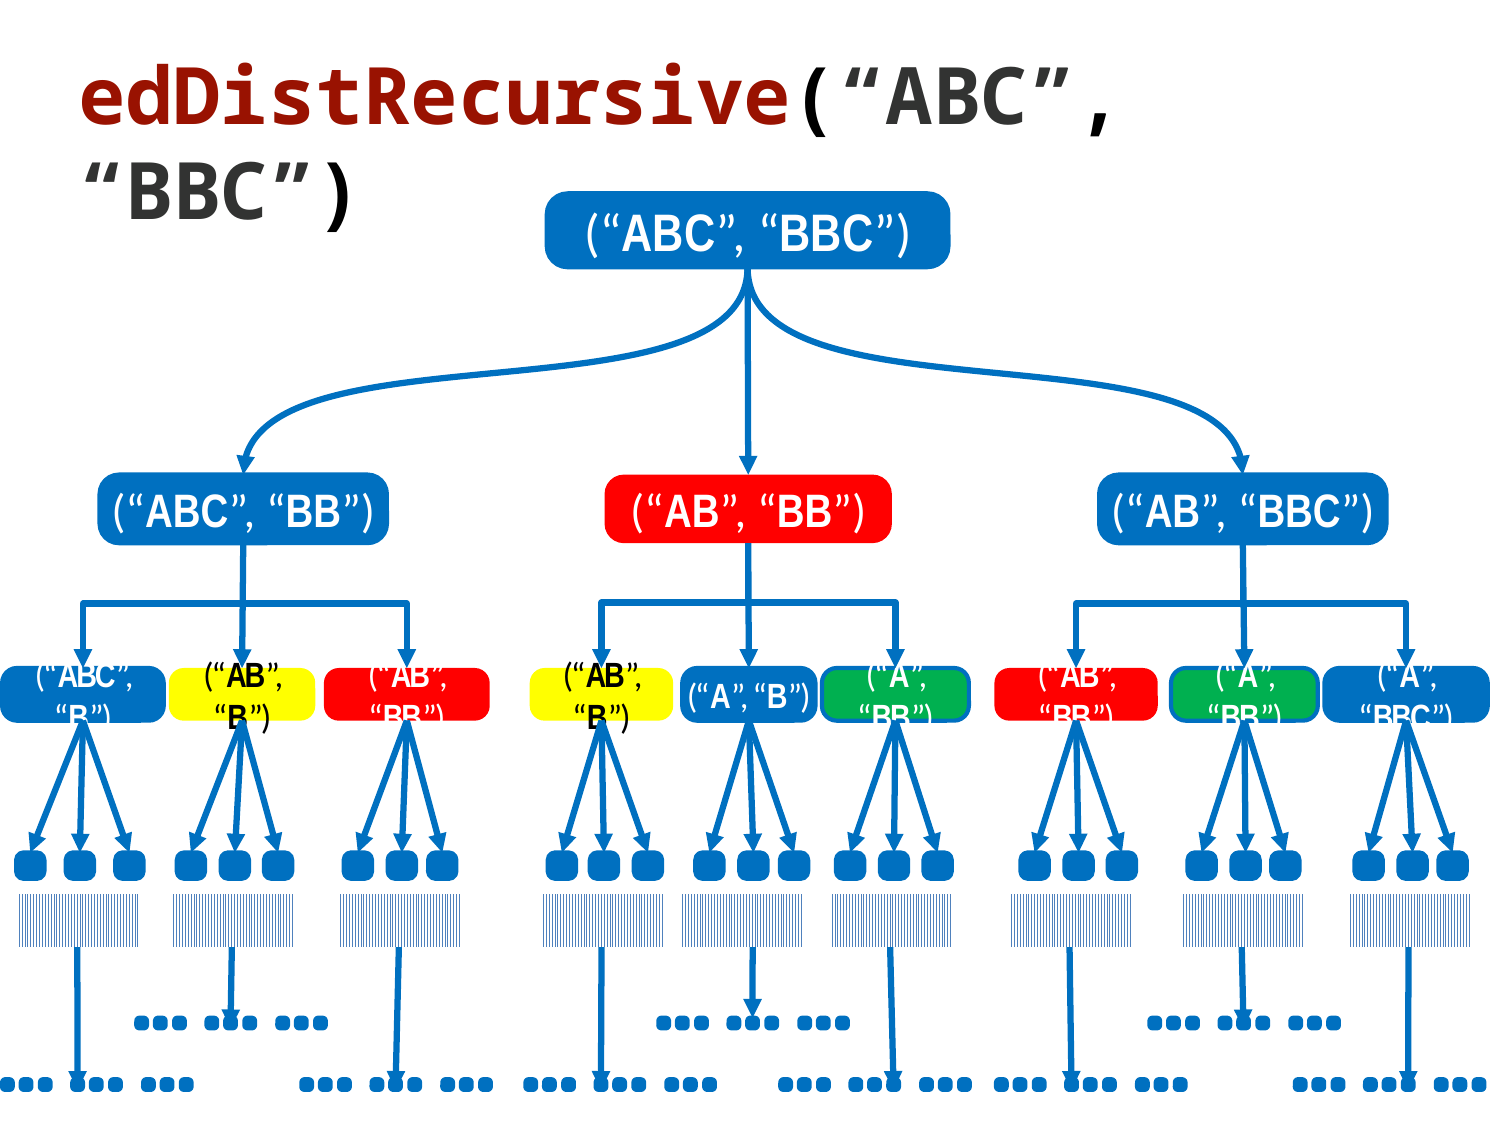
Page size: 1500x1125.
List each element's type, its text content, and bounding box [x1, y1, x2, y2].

text_box (“ABC”, “BBC”) [604, 191, 886, 270]
text_box [827, 892, 953, 949]
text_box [759, 531, 885, 680]
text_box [1149, 1017, 1236, 1029]
text_box [877, 861, 911, 881]
text_box (“A”, “BB”) [1168, 665, 1320, 723]
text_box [100, 525, 226, 686]
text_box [234, 720, 240, 853]
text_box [995, 1079, 1064, 1091]
text_box [14, 892, 140, 949]
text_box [1, 1079, 72, 1091]
text_box [1396, 861, 1429, 881]
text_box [1294, 1079, 1403, 1091]
text_box (“A”, “BBC”) [1322, 665, 1490, 723]
text_box [737, 861, 770, 881]
text_box [1062, 861, 1095, 881]
text_box [113, 850, 146, 881]
text_box [545, 850, 579, 881]
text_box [709, 720, 745, 853]
text_box [921, 850, 954, 881]
text_box [1185, 850, 1218, 881]
text_box [1352, 850, 1385, 881]
text_box [1179, 892, 1305, 949]
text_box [391, 118, 600, 624]
text_box [425, 850, 459, 881]
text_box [780, 1079, 884, 1091]
text_box (“AB”, “B”) [527, 665, 676, 723]
text_box (“AB”, “BB”) [321, 665, 492, 723]
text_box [612, 531, 738, 680]
text_box [631, 850, 665, 881]
text_box (“A”, “BB”) [819, 665, 972, 723]
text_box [849, 720, 892, 853]
text_box (“AB”, “BB”) [604, 472, 886, 545]
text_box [601, 720, 649, 853]
text_box [174, 850, 208, 881]
text_box [1006, 892, 1133, 949]
title edDistRecursive(“ABC”, “BBC”) [76, 43, 1433, 236]
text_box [658, 1017, 849, 1029]
text_box [693, 850, 726, 881]
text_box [1077, 1079, 1186, 1091]
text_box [82, 1079, 192, 1091]
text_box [1368, 720, 1402, 853]
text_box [1405, 720, 1453, 853]
text_box [1018, 850, 1051, 881]
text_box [190, 720, 233, 853]
text_box (“AB”, “B”) [166, 665, 318, 723]
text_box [403, 1079, 492, 1091]
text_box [605, 1079, 716, 1091]
text_box [385, 861, 419, 881]
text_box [237, 1017, 326, 1029]
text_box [1075, 720, 1123, 853]
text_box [748, 720, 795, 853]
text_box [261, 850, 295, 881]
table_cell [885, 479, 889, 542]
text_box [777, 850, 811, 881]
text_box [1105, 850, 1139, 881]
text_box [82, 720, 130, 853]
text_box (“AB”, “BB”) [992, 665, 1160, 723]
text_box [336, 892, 462, 949]
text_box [136, 1017, 225, 1029]
text_box [341, 850, 375, 881]
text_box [891, 122, 1100, 619]
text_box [357, 720, 400, 853]
text_box [538, 892, 665, 949]
text_box [14, 850, 47, 881]
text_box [1261, 523, 1387, 688]
text_box [1345, 892, 1472, 949]
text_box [1413, 1079, 1485, 1091]
text_box [63, 861, 97, 881]
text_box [889, 946, 894, 1091]
text_box [1269, 850, 1302, 881]
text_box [561, 720, 598, 853]
text_box (“ABC”, “BB”) [97, 472, 386, 546]
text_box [895, 720, 938, 853]
text_box (“ABC”, “B”) [0, 665, 166, 723]
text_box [30, 720, 78, 853]
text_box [1244, 720, 1286, 853]
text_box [1201, 720, 1241, 853]
text_box [678, 892, 804, 949]
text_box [406, 720, 443, 853]
text_box (“A”, “B”) [680, 670, 818, 723]
text_box [218, 861, 252, 881]
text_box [262, 523, 388, 688]
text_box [395, 946, 400, 1091]
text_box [1096, 522, 1222, 690]
text_box [1229, 861, 1262, 881]
text_box [1436, 850, 1469, 881]
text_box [241, 720, 279, 853]
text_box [525, 1079, 595, 1091]
text_box [833, 850, 867, 881]
text_box (“AB”, “BBC”) [1104, 472, 1389, 546]
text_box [1248, 1017, 1340, 1029]
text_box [301, 1079, 390, 1091]
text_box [898, 1079, 970, 1091]
text_box [587, 861, 621, 881]
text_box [1034, 720, 1072, 853]
text_box [169, 892, 295, 949]
